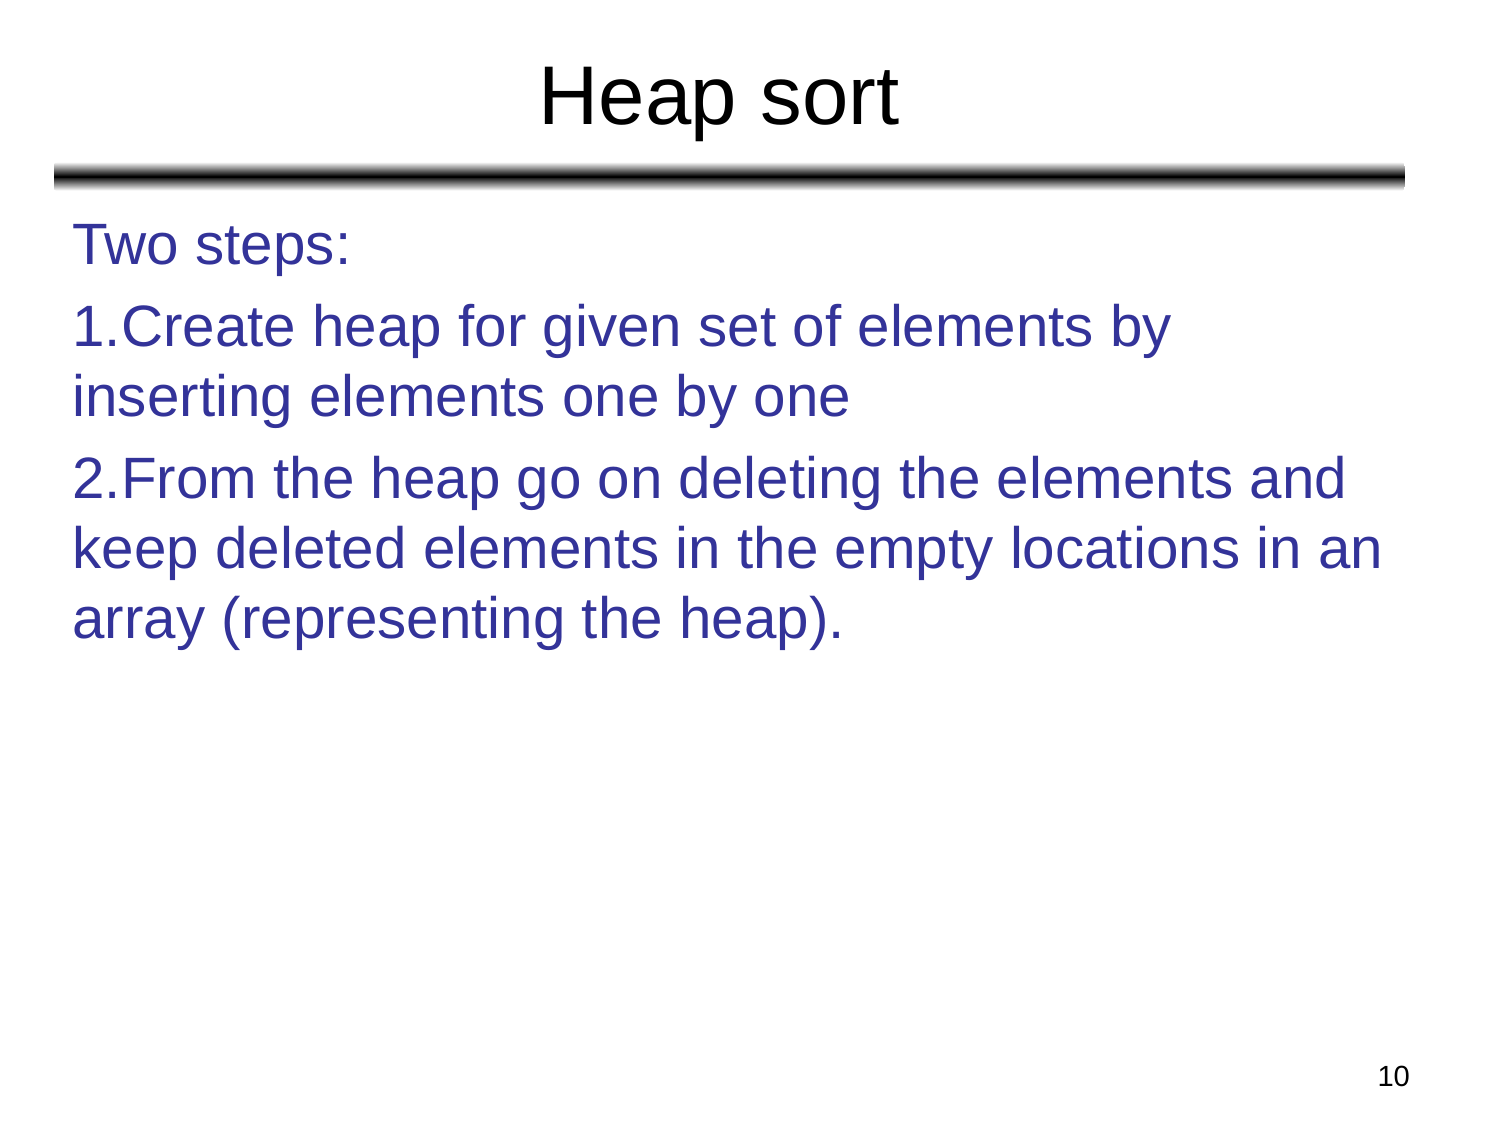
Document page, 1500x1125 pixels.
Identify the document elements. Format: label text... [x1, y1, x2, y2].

list Two steps: Create heap for given set of elements by inserting elements one by one From the heap go on deleting the elements and keep deleted elements in the empty locations in an array (representing the heap). [57, 199, 1408, 1032]
title Heap sort [55, 16, 1406, 166]
text_box [1074, 1049, 1425, 1103]
